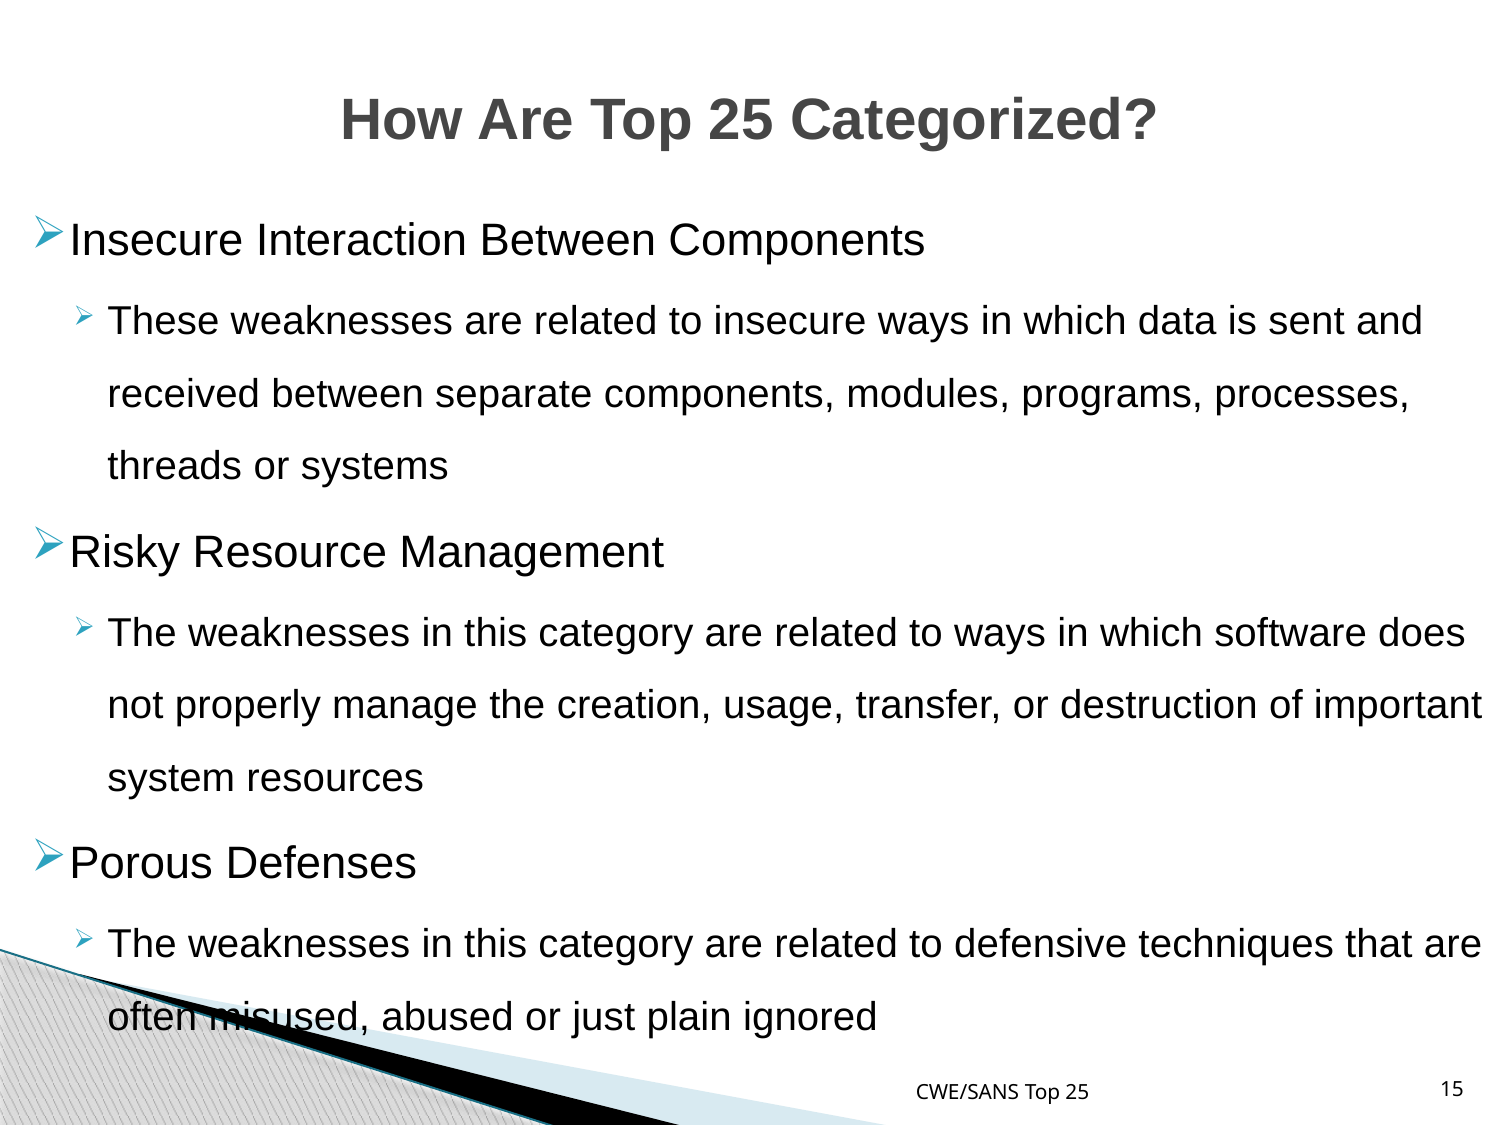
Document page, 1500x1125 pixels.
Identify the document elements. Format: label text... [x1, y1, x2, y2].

slide_number 15 [1418, 1051, 1479, 1112]
list Insecure Interaction Between Components These weaknesses are related to insecure ways in which data is sent and received between separate components, modules, programs, processes, threads or systems Risky Resource Management The weaknesses in this category are related to ways in which software does not properly manage the creation, usage, transfer, or destruction of important system resources Porous Defenses The weaknesses in this category are related to defensive techniques that are often misused, abused or just plain ignored [0, 233, 1500, 1052]
footer CWE/SANS Top 25 [718, 1051, 1105, 1112]
title How Are Top 25 Categorized? [0, 0, 1500, 233]
